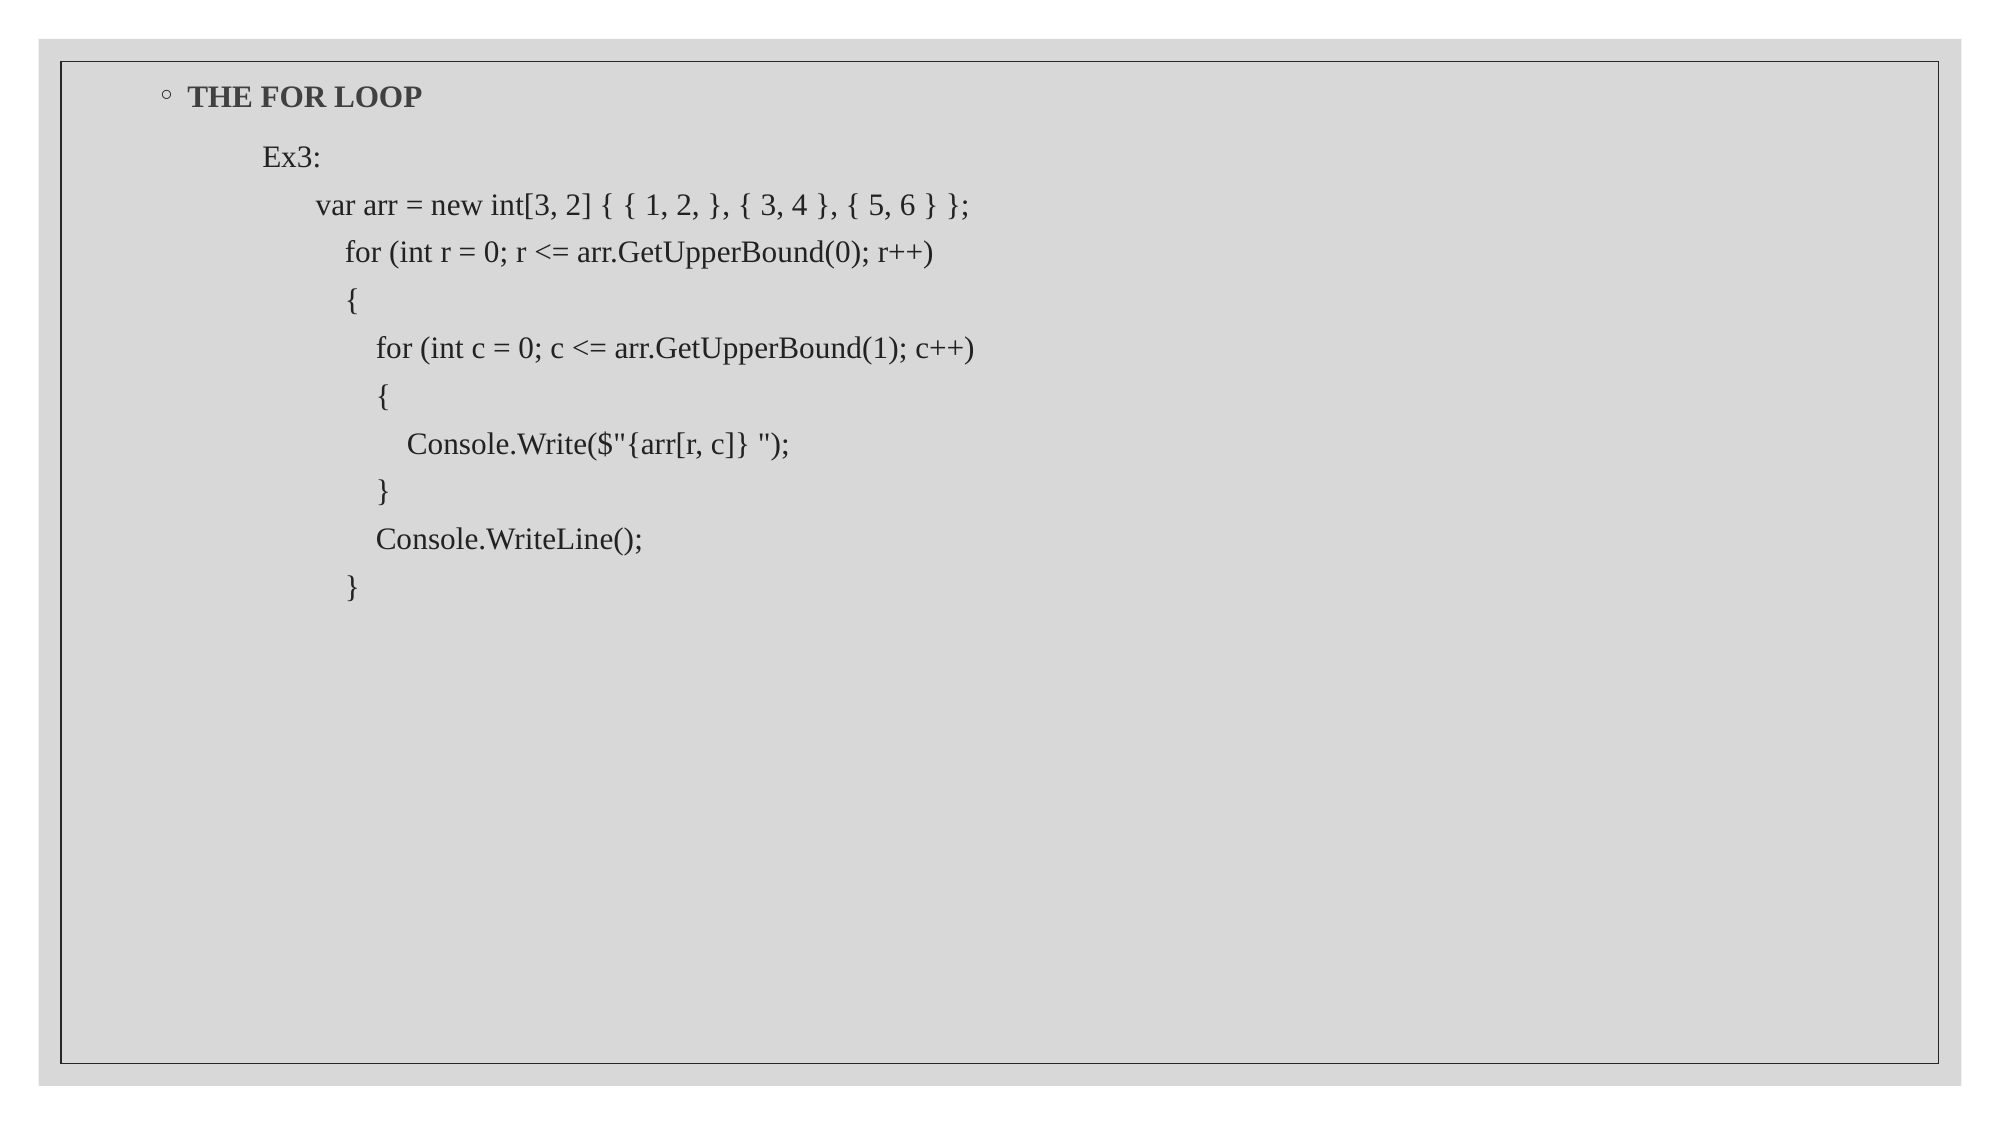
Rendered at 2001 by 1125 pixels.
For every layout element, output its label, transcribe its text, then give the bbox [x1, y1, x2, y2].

list THE FOR LOOP Ex3: var arr = new int[3, 2] { { 1, 2, }, { 3, 4 }, { 5, 6 } }; for (int r = 0; r <= arr.GetUpperBound(0); r++) { for (int c = 0; c <= arr.GetUpperBound(1); c++) { Console.Write($"{arr[r, c]} "); } Console.WriteLine(); } [97, 68, 1898, 1029]
